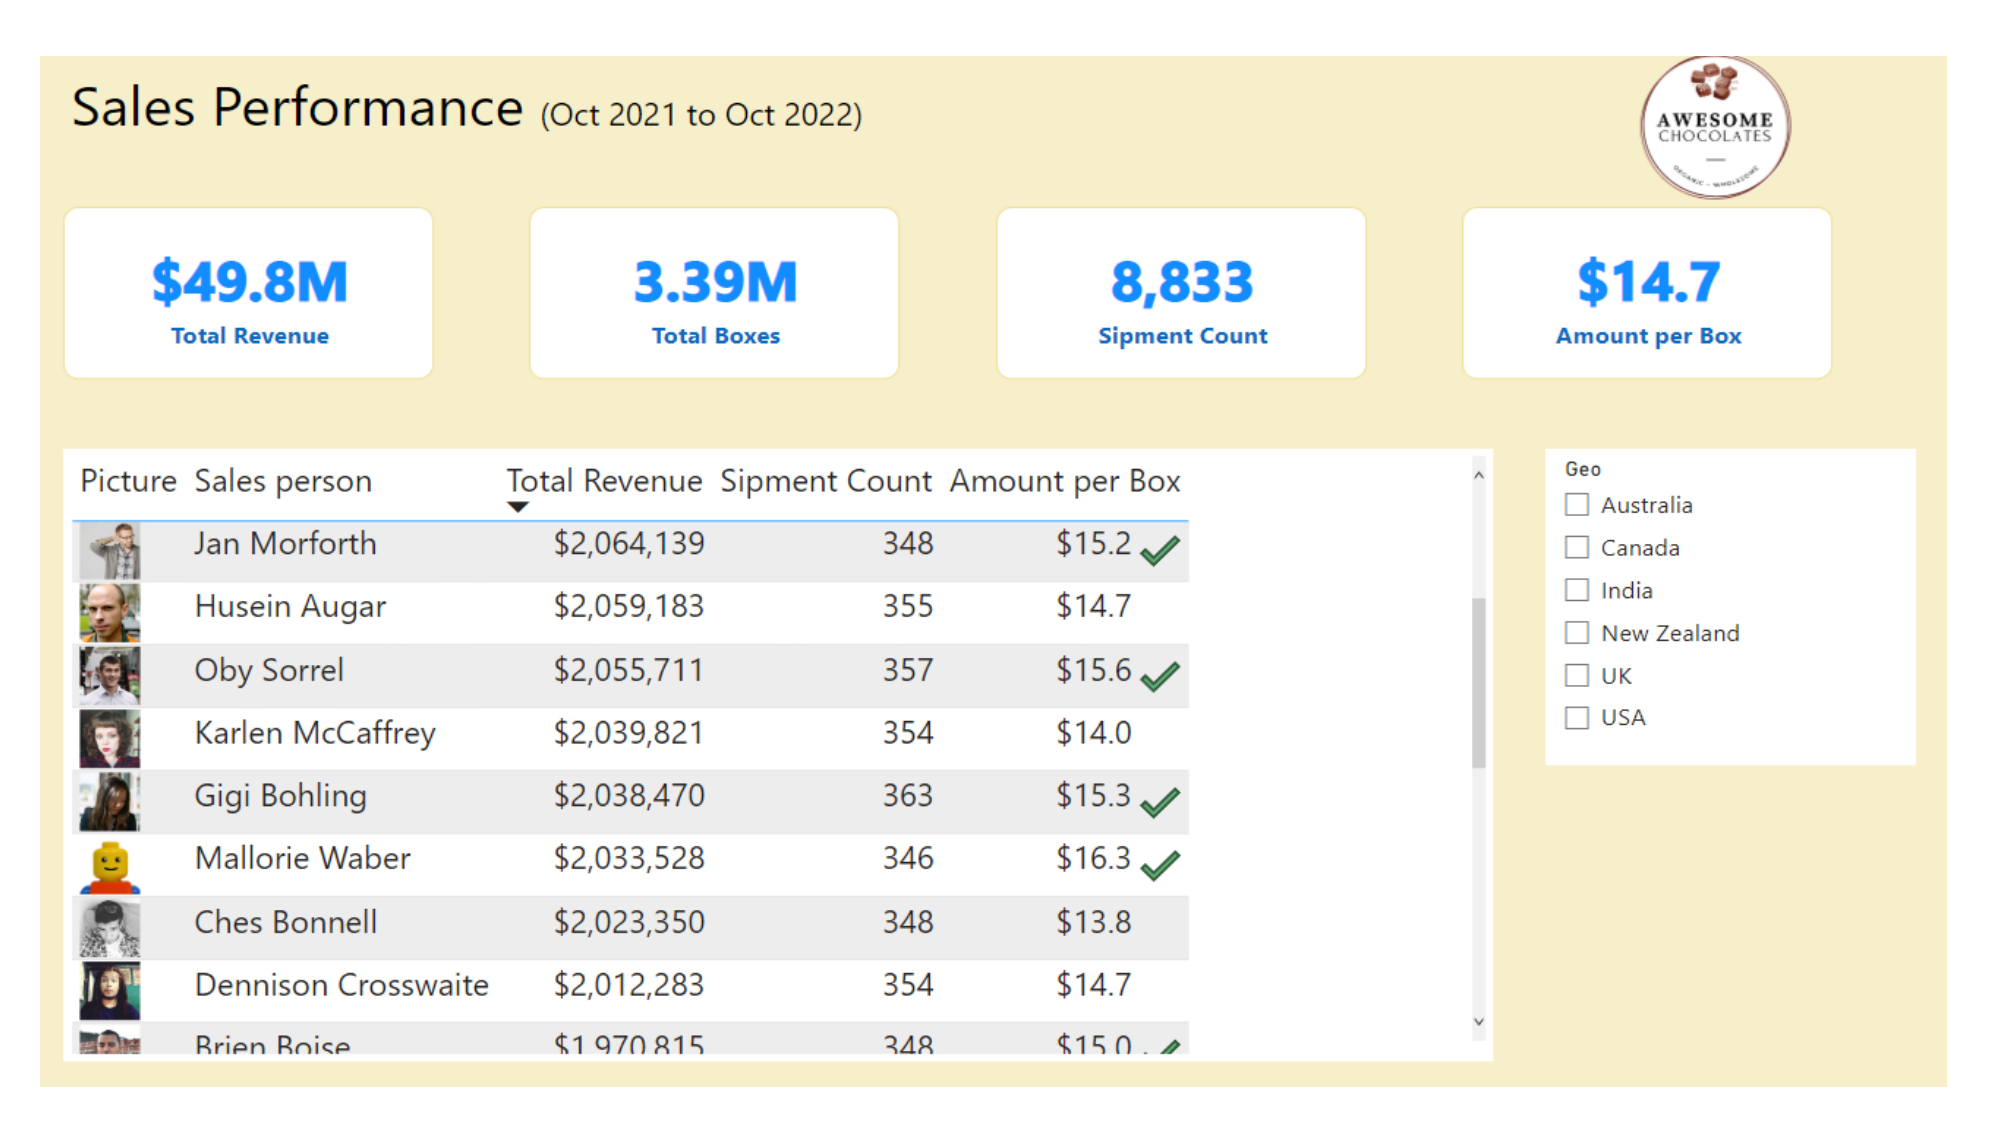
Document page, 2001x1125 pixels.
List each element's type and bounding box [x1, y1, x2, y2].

picture [40, 56, 1947, 1087]
